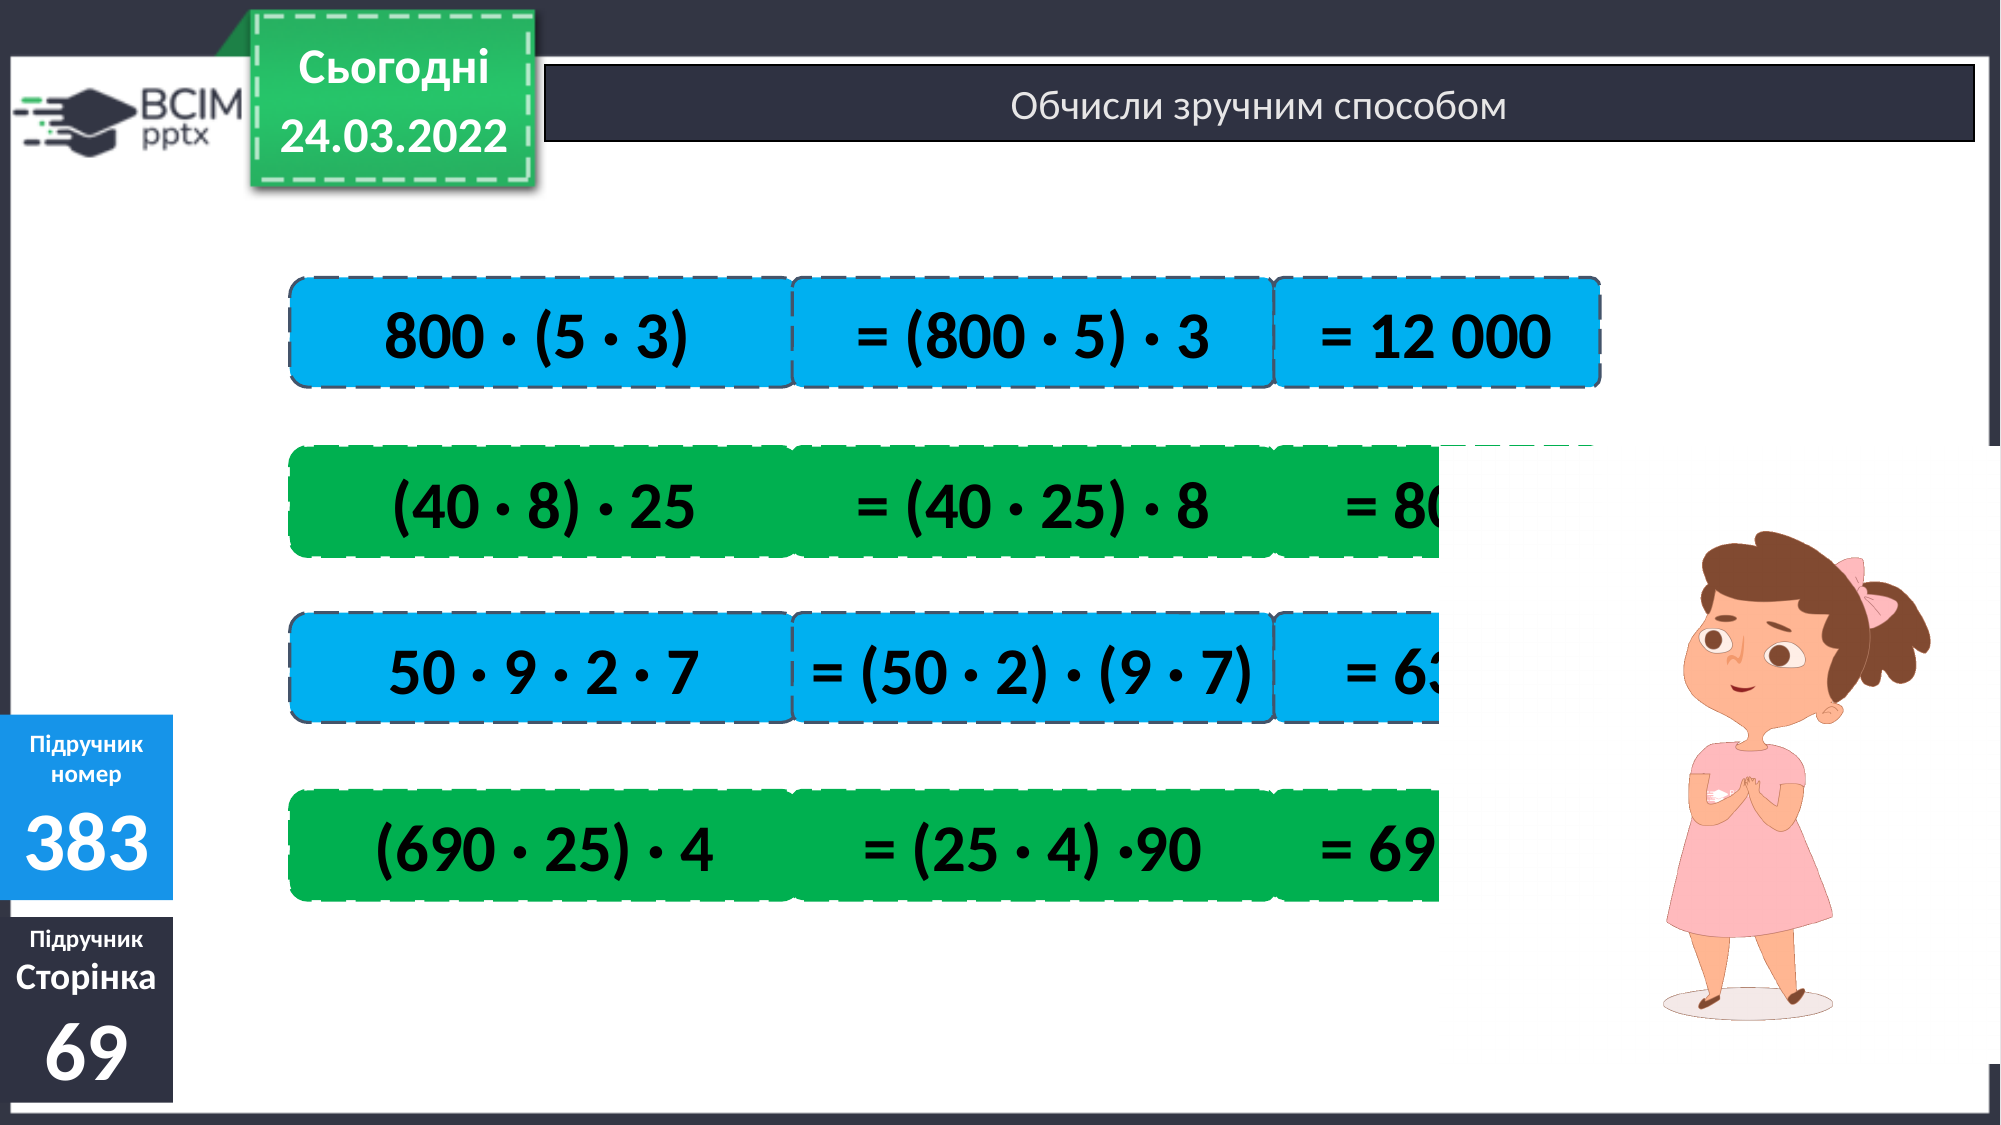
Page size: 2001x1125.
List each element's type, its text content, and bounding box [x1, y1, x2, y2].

picture [0, 0, 2001, 1125]
text_box 50 · 9 · 2 · 7 [288, 611, 793, 724]
text_box Підручник номер 383 [0, 714, 174, 901]
text_box = (800 · 5) · 3 [791, 276, 1274, 389]
text_box 800 · (5 · 3) [288, 276, 793, 389]
text_box (40 · 8) · 25 [288, 445, 793, 558]
text_box = 12 000 [1272, 276, 1602, 389]
text_box = 8000 [1272, 445, 1445, 558]
text_box = (50 · 2) · (9 · 7) [791, 611, 1274, 724]
text_box = 69 000 [1272, 789, 1439, 902]
text_box Обчисли зручним способом [544, 64, 1975, 142]
text_box Підручник Сторінка 69 [0, 916, 174, 1104]
text_box = 6300 [1272, 611, 1439, 724]
text_box = (25 · 4) ·90 [791, 789, 1274, 902]
text_box Сьогодні [284, 26, 535, 101]
text_box 24.03.2022 [263, 101, 524, 164]
text_box (690 · 25) · 4 [288, 789, 793, 902]
text_box = (40 · 25) · 8 [791, 445, 1274, 558]
